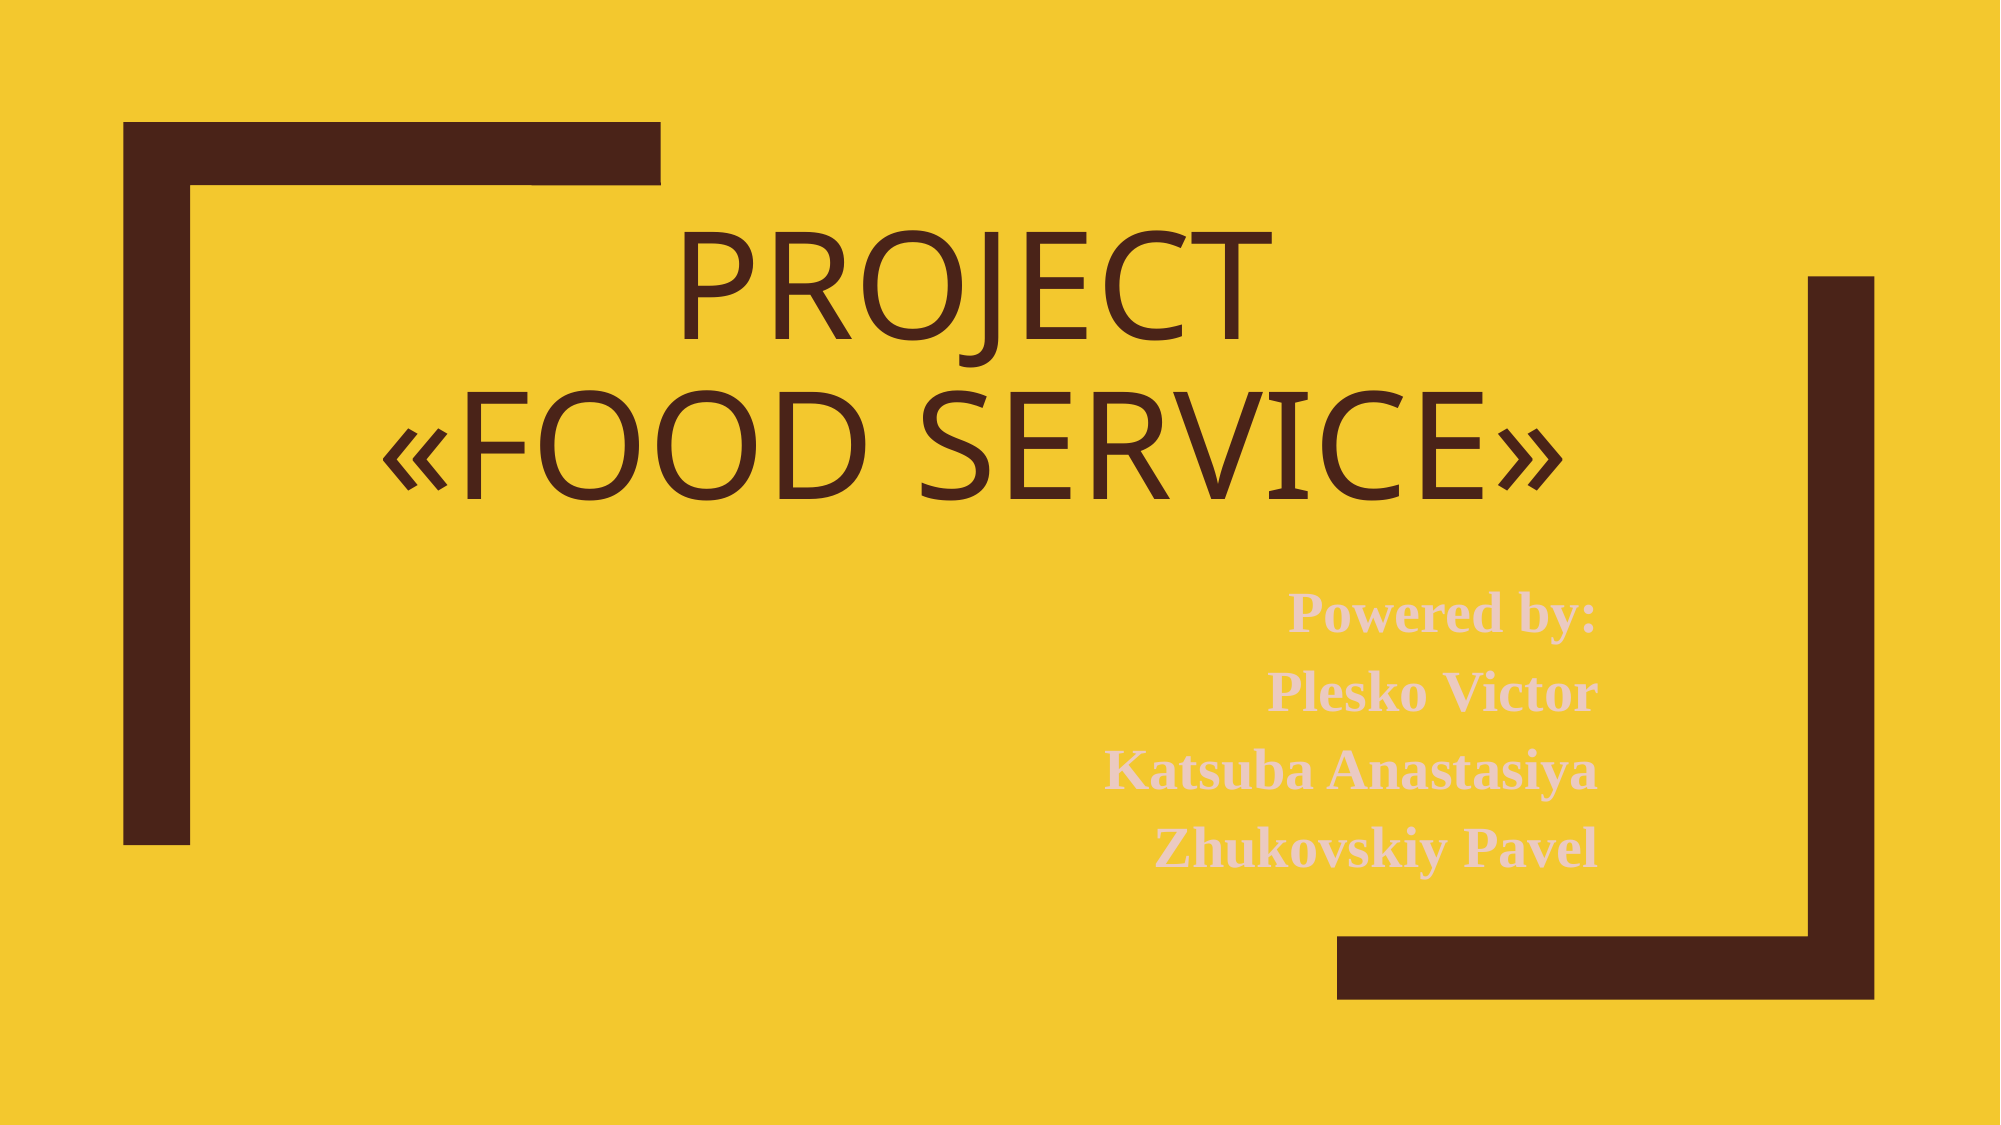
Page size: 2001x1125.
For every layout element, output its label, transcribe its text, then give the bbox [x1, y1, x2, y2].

title PROJECT «Food Service» [287, 194, 1659, 539]
subtitle Powered by: Plesko Victor Katsuba Anastasiya Zhukovskiy Pavel [493, 558, 1615, 911]
